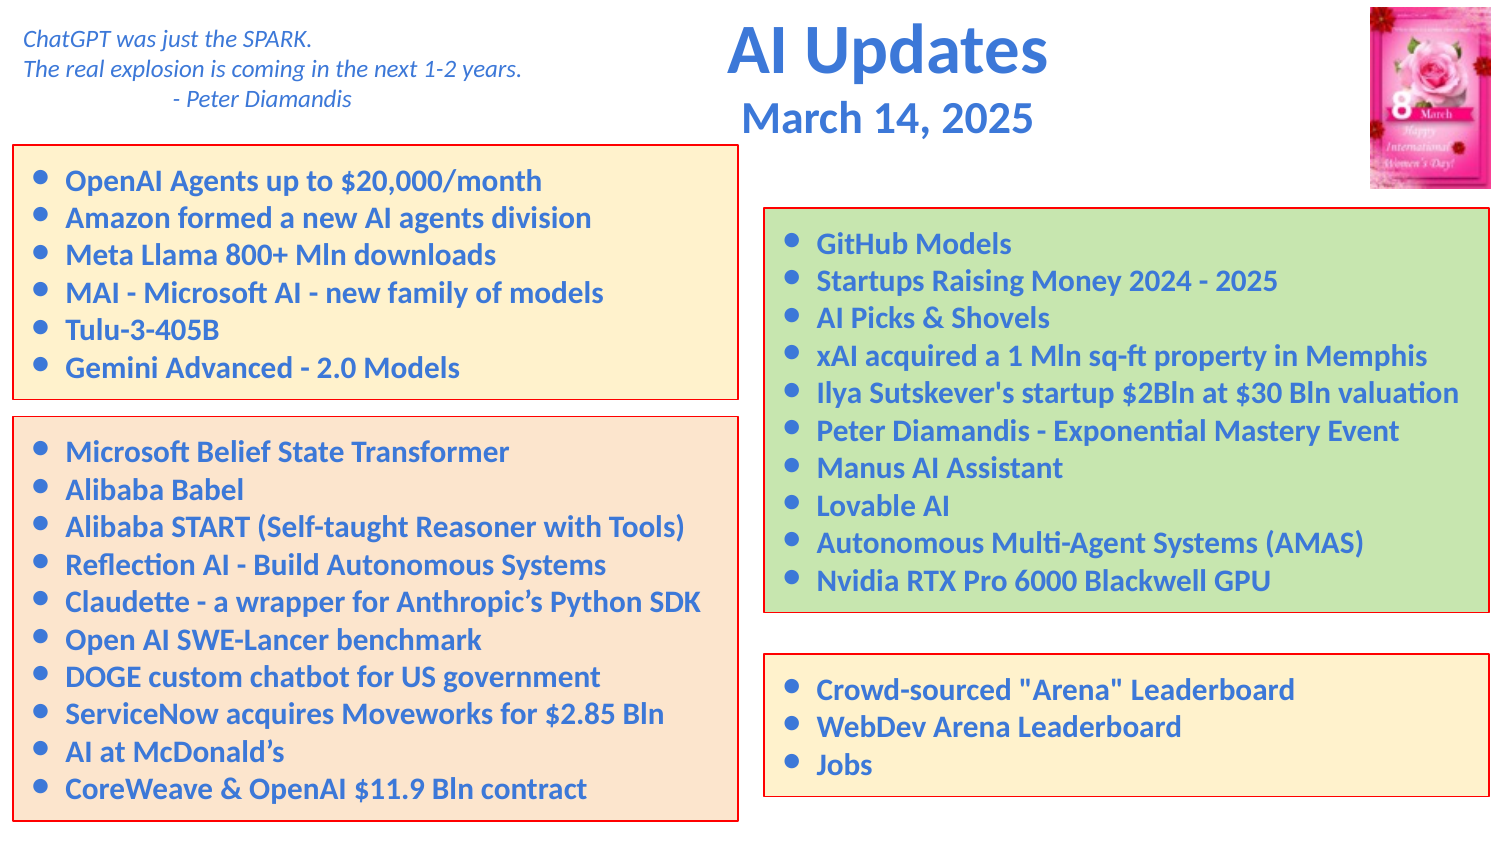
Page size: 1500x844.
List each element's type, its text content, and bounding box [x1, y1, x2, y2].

text_box Microsoft Belief State Transformer Alibaba Babel Alibaba START (Self-taught Reasoner with Tools) Reflection AI - Build Autonomous Systems Claudette - a wrapper for Anthropic’s Python SDK Open AI SWE-Lancer benchmark DOGE custom chatbot for US government ServiceNow acquires Moveworks for $2.85 Bln AI at McDonald’s CoreWeave & OpenAI $11.9 Bln contract [12, 416, 738, 821]
picture [1369, 7, 1491, 189]
text_box AI Updates March 14, 2025 [685, 1, 1090, 144]
text_box Crowd-sourced "Arena" Leaderboard WebDev Arena Leaderboard Jobs [764, 654, 1490, 797]
text_box ChatGPT was just the SPARK. The real explosion is coming in the next 1-2 years. - Peter Diamandis [8, 7, 570, 128]
text_box GitHub Models Startups Raising Money 2024 - 2025 AI Picks & Shovels xAI acquired a 1 Mln sq-ft property in Memphis Ilya Sutskever's startup $2Bln at $30 Bln valuation Peter Diamandis - Exponential Mastery Event Manus AI Assistant Lovable AI Autonomous Multi-Agent Systems (AMAS) Nvidia RTX Pro 6000 Blackwell GPU [764, 207, 1490, 613]
text_box OpenAI Agents up to $20,000/month Amazon formed a new AI agents division Meta Llama 800+ Mln downloads MAI - Microsoft AI - new family of models Tulu-3-405B Gemini Advanced - 2.0 Models [12, 144, 738, 400]
